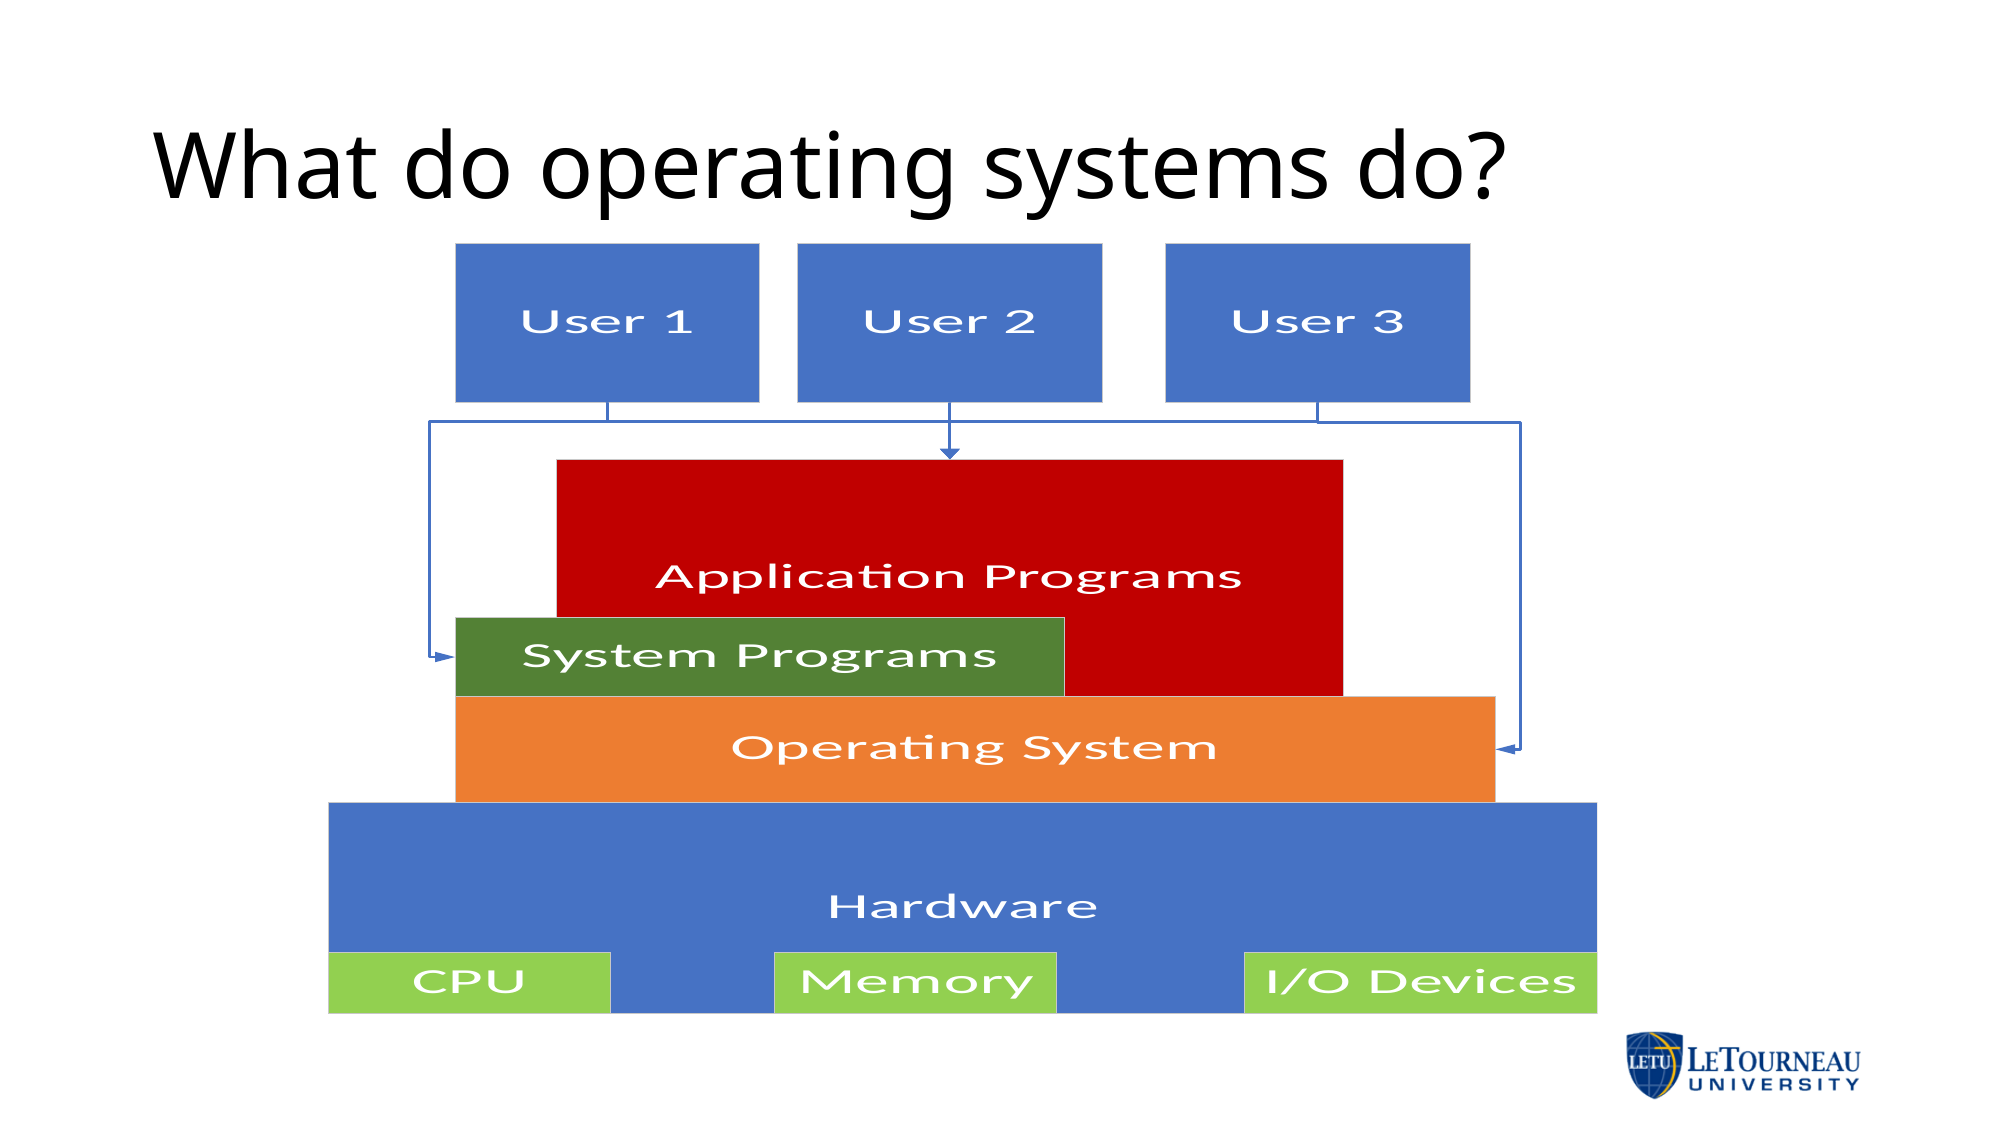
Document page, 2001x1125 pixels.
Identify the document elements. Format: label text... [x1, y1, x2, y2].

title What do operating systems do? [137, 59, 1863, 278]
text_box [324, 241, 1598, 1014]
picture [1623, 1025, 1863, 1105]
